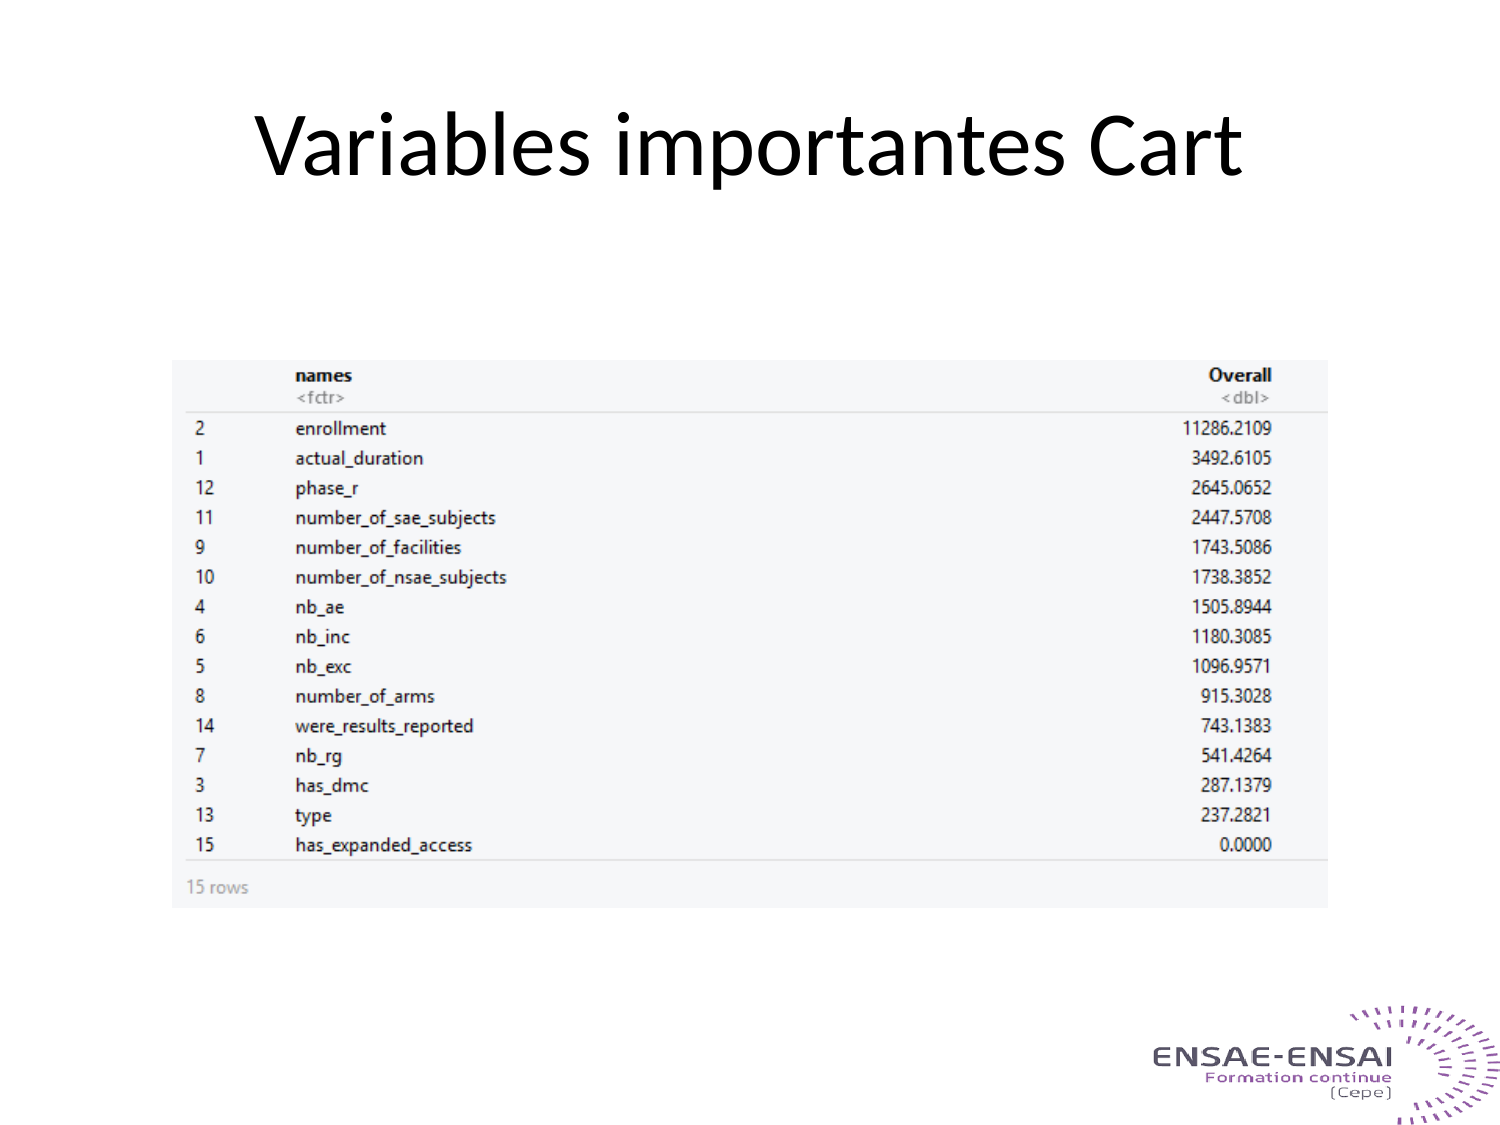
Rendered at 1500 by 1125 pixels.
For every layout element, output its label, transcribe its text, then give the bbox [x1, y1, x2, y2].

picture [1153, 1005, 1500, 1125]
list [172, 359, 1328, 908]
title Variables importantes Cart [75, 45, 1425, 233]
